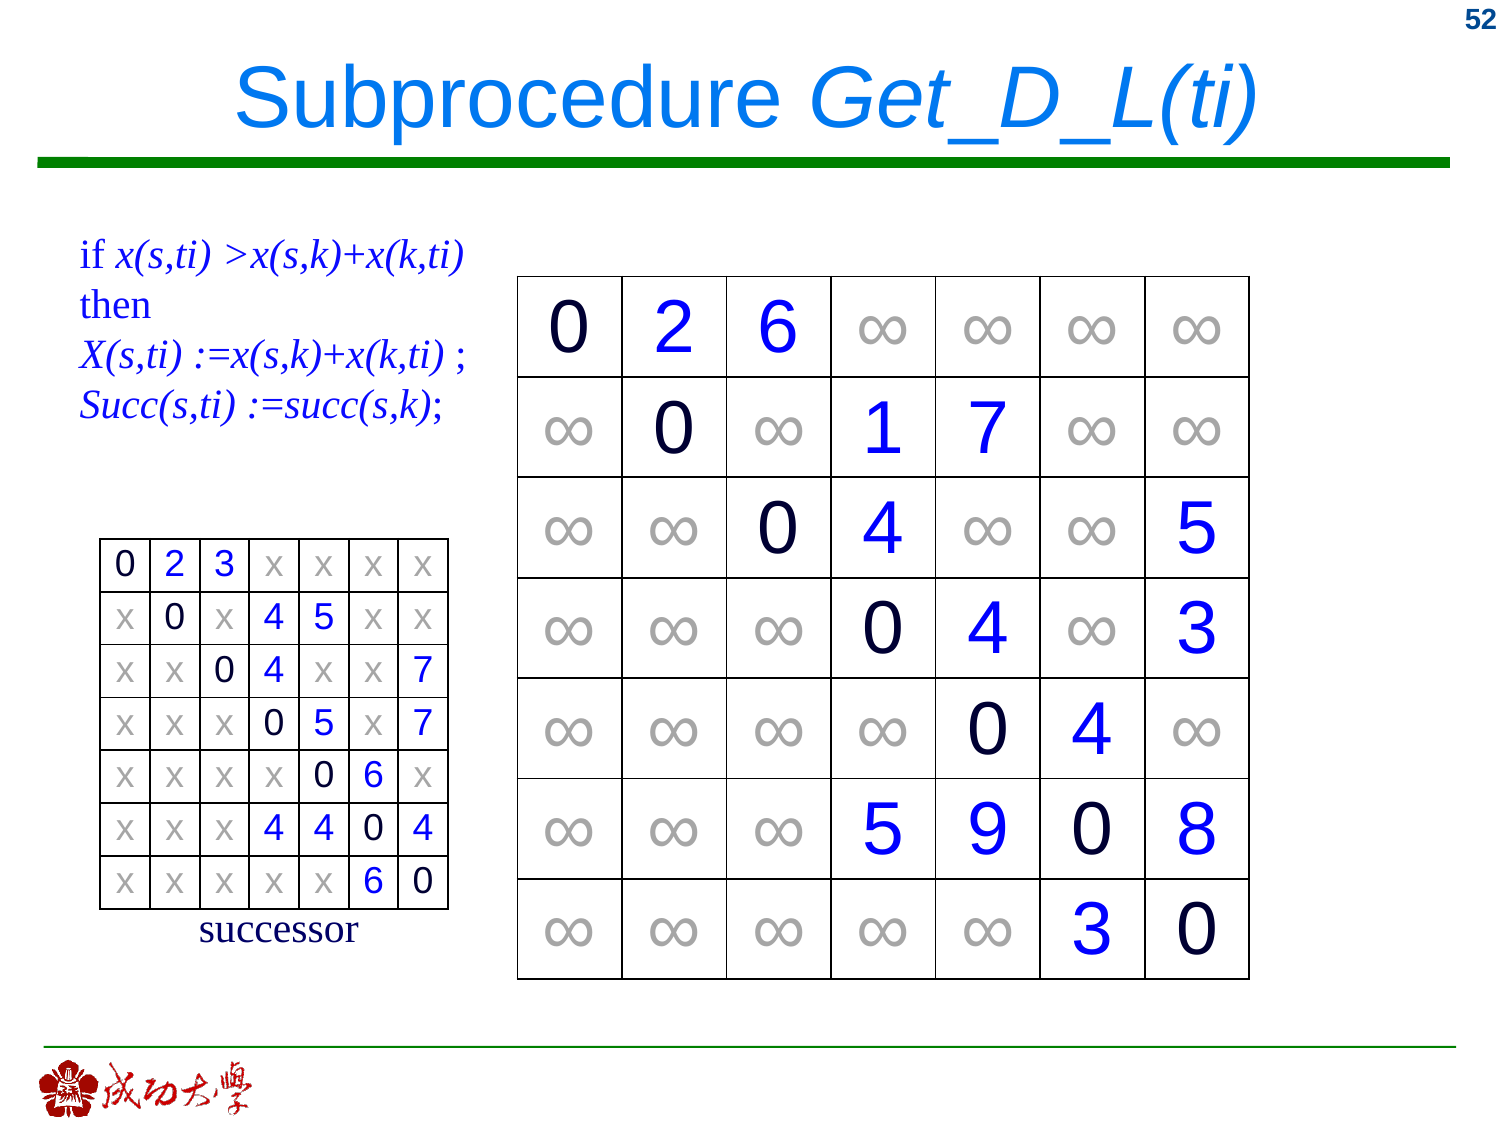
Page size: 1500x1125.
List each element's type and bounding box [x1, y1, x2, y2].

table_cell [832, 378, 935, 476]
table_cell [201, 857, 248, 893]
table_cell [1041, 880, 1144, 978]
table_cell [101, 698, 149, 749]
table_header [399, 540, 447, 591]
table_cell [832, 880, 935, 978]
table_cell [936, 679, 1039, 778]
table_cell [399, 804, 447, 855]
table_cell [1146, 679, 1248, 778]
table_cell [1146, 579, 1248, 677]
picture [35, 1058, 254, 1118]
table_cell [623, 679, 726, 778]
table_cell [350, 751, 397, 802]
table_cell [727, 579, 830, 677]
table_cell [399, 645, 447, 697]
table_cell [518, 779, 621, 878]
table_cell [250, 645, 298, 697]
table_cell [399, 751, 447, 802]
table_header [300, 540, 348, 591]
table_header [350, 540, 397, 591]
table_cell [350, 698, 397, 749]
table_cell [832, 478, 935, 577]
table_cell [101, 593, 149, 644]
table_cell [399, 593, 447, 644]
table_header [1041, 277, 1144, 376]
table_cell [250, 751, 298, 802]
table_header [250, 540, 298, 591]
table_cell [101, 751, 149, 802]
table_cell [201, 804, 248, 855]
table_cell [300, 698, 348, 749]
table_cell [623, 880, 726, 978]
table_header [101, 540, 149, 591]
table_cell [300, 751, 348, 802]
text_box [12, 12, 1483, 173]
table_cell [936, 779, 1039, 878]
table_cell [151, 698, 199, 749]
table_cell [727, 478, 830, 577]
table_cell [832, 679, 935, 778]
table_cell [101, 857, 149, 908]
table_cell [518, 478, 621, 577]
table_cell [936, 579, 1039, 677]
table_cell [300, 645, 348, 697]
table_cell [727, 378, 830, 476]
table_cell [727, 679, 830, 778]
table_cell [250, 804, 298, 855]
table_header [550, 277, 621, 376]
table_cell [101, 645, 149, 697]
table_cell [936, 378, 1039, 476]
table_header [832, 277, 935, 376]
table_cell [832, 579, 935, 677]
table_cell [300, 593, 348, 644]
table_header [936, 277, 1039, 376]
table_cell [623, 779, 726, 878]
table_cell [350, 593, 397, 644]
table_cell [1146, 880, 1248, 978]
table_cell [201, 645, 248, 697]
table_cell [936, 478, 1039, 577]
table_cell [623, 478, 726, 577]
table_cell [151, 751, 199, 802]
table_cell [350, 857, 397, 908]
table_header [623, 277, 726, 376]
table_header [727, 277, 830, 376]
table_cell [623, 378, 726, 476]
table_cell [101, 804, 149, 855]
table_cell [201, 593, 248, 644]
table_cell [832, 779, 935, 878]
table_cell [727, 779, 830, 878]
table_cell [300, 857, 348, 893]
text_box [64, 219, 550, 435]
table_header [201, 540, 248, 591]
table_cell [250, 698, 298, 749]
table_cell [936, 880, 1039, 978]
table_cell [1041, 478, 1144, 577]
table_cell [518, 378, 621, 476]
table_cell [518, 880, 621, 978]
text_box [184, 893, 375, 958]
table_cell [201, 751, 248, 802]
table_cell [1041, 378, 1144, 476]
table_cell [151, 804, 199, 855]
table_cell [151, 857, 199, 908]
table_cell [518, 679, 621, 778]
table_cell [350, 804, 397, 855]
table_header [151, 540, 199, 591]
table_cell [300, 804, 348, 855]
table_cell [151, 645, 199, 697]
table_cell [151, 593, 199, 644]
table_cell [1041, 779, 1144, 878]
table_cell [1146, 779, 1248, 878]
table_cell [1146, 378, 1248, 476]
table_cell [1041, 679, 1144, 778]
table_cell [623, 579, 726, 677]
table_cell [250, 593, 298, 644]
table_cell [399, 698, 447, 749]
table_header [1146, 277, 1248, 376]
table_cell [201, 698, 248, 749]
table_cell [350, 645, 397, 697]
table_cell [250, 857, 298, 893]
table_cell [1041, 579, 1144, 677]
table_cell [518, 579, 621, 677]
table_cell [1146, 478, 1248, 577]
table_cell [399, 857, 447, 908]
table_cell [727, 880, 830, 978]
